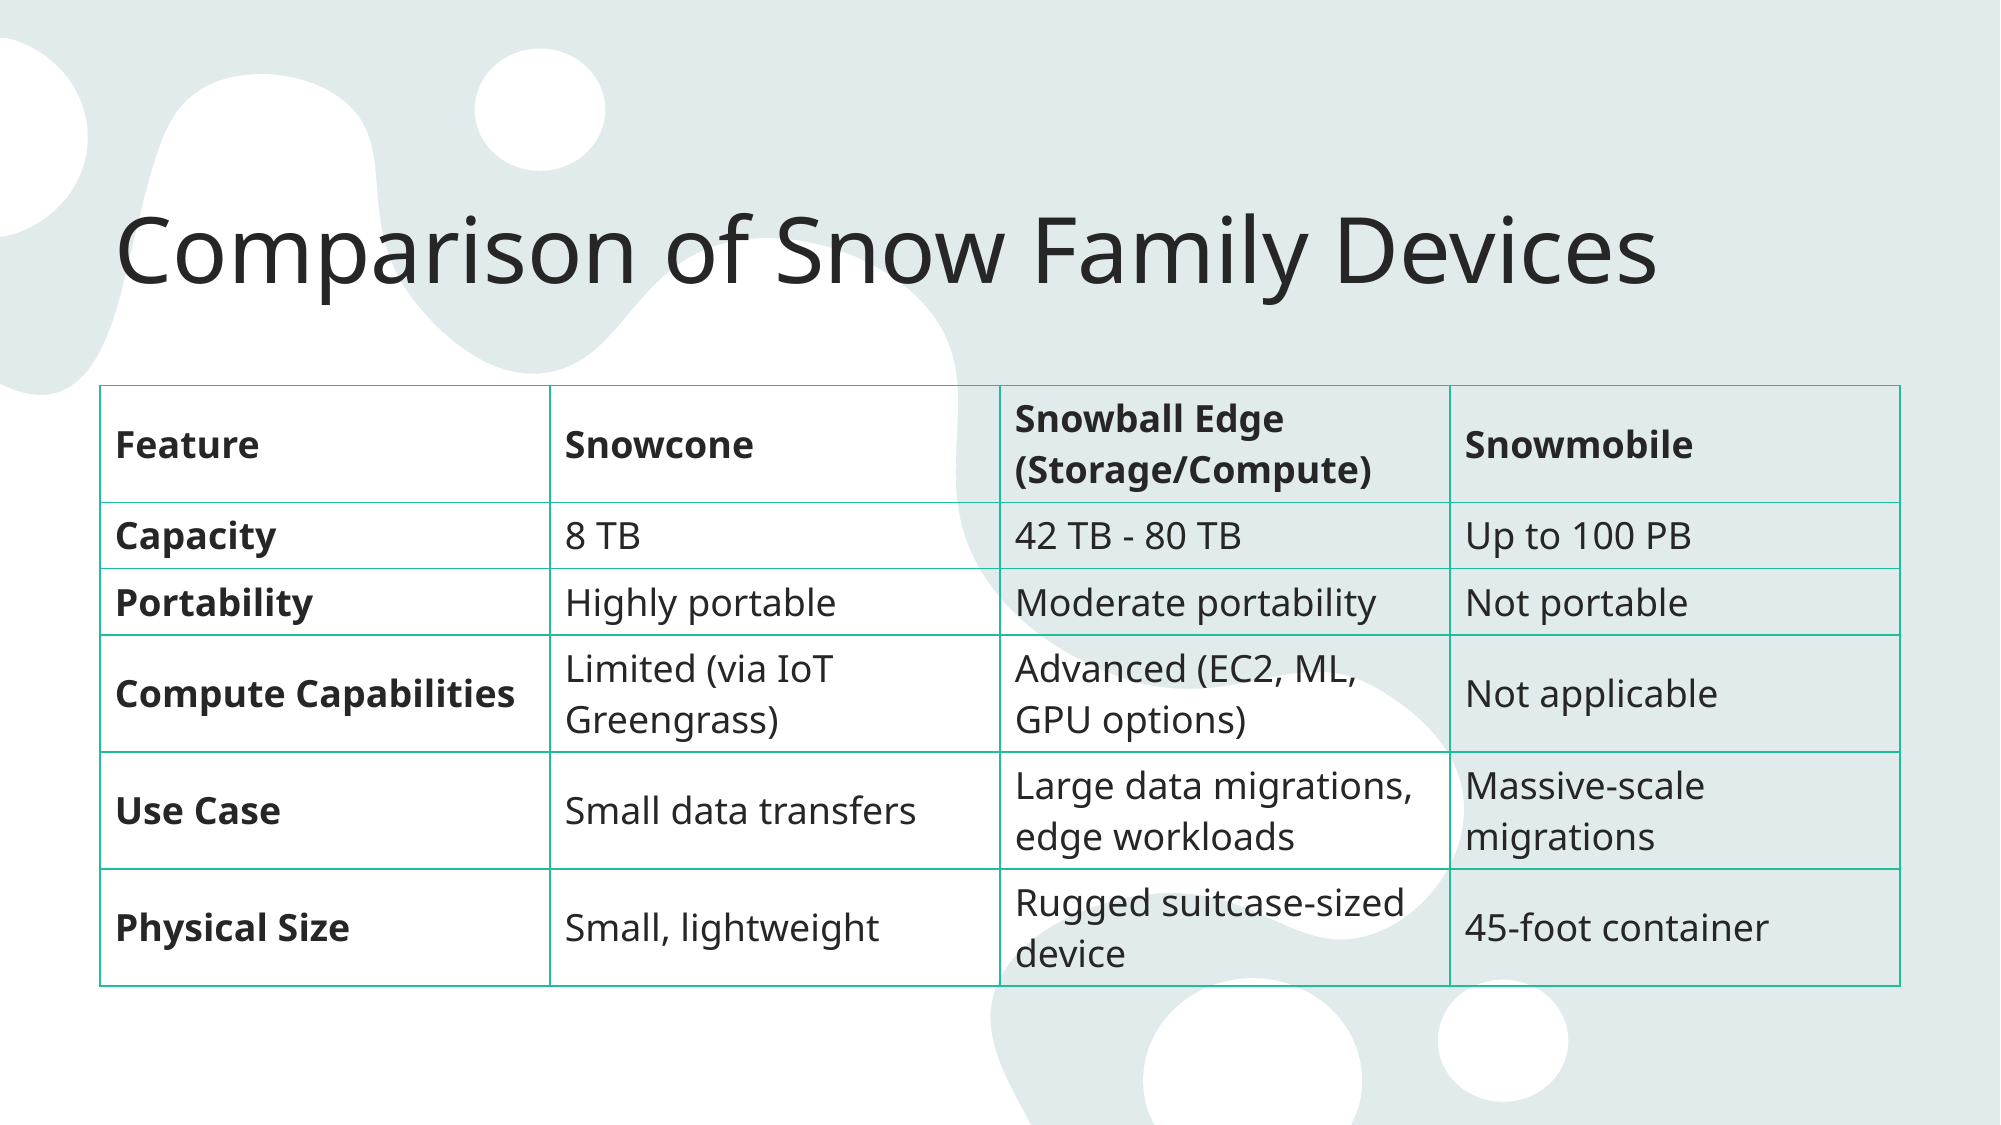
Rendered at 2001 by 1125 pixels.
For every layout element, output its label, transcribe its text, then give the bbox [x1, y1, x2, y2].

table_cell Massive-scale migrations [1451, 753, 1899, 868]
table_cell Small data transfers [551, 753, 999, 868]
table_cell Moderate portability [1001, 569, 1449, 634]
table_cell 8 TB [551, 503, 999, 568]
table_cell Physical Size [101, 870, 549, 985]
table_cell 42 TB - 80 TB [1001, 503, 1449, 568]
table_cell Not applicable [1451, 636, 1899, 751]
table_cell Large data migrations, edge workloads [1001, 753, 1449, 868]
table_cell Rugged suitcase-sized device [1001, 870, 1449, 985]
title Comparison of Snow Family Devices [99, 91, 1900, 309]
table_header Snowcone [551, 386, 999, 502]
table_cell Use Case [101, 753, 549, 868]
table_cell Advanced (EC2, ML, GPU options) [1001, 636, 1449, 751]
table_cell Capacity [101, 503, 549, 568]
table_cell Portability [101, 569, 549, 634]
table_cell Not portable [1451, 569, 1899, 634]
table_cell Limited (via IoT Greengrass) [551, 636, 999, 751]
table_cell Up to 100 PB [1451, 503, 1899, 568]
table_header Feature [101, 386, 549, 502]
table_header Snowmobile [1451, 386, 1899, 502]
table_cell 45-foot container [1451, 870, 1899, 985]
table_header Snowball Edge (Storage/Compute) [1001, 386, 1449, 502]
table_cell Small, lightweight [551, 870, 999, 985]
table_cell Highly portable [551, 569, 999, 634]
table_cell Compute Capabilities [101, 636, 549, 751]
